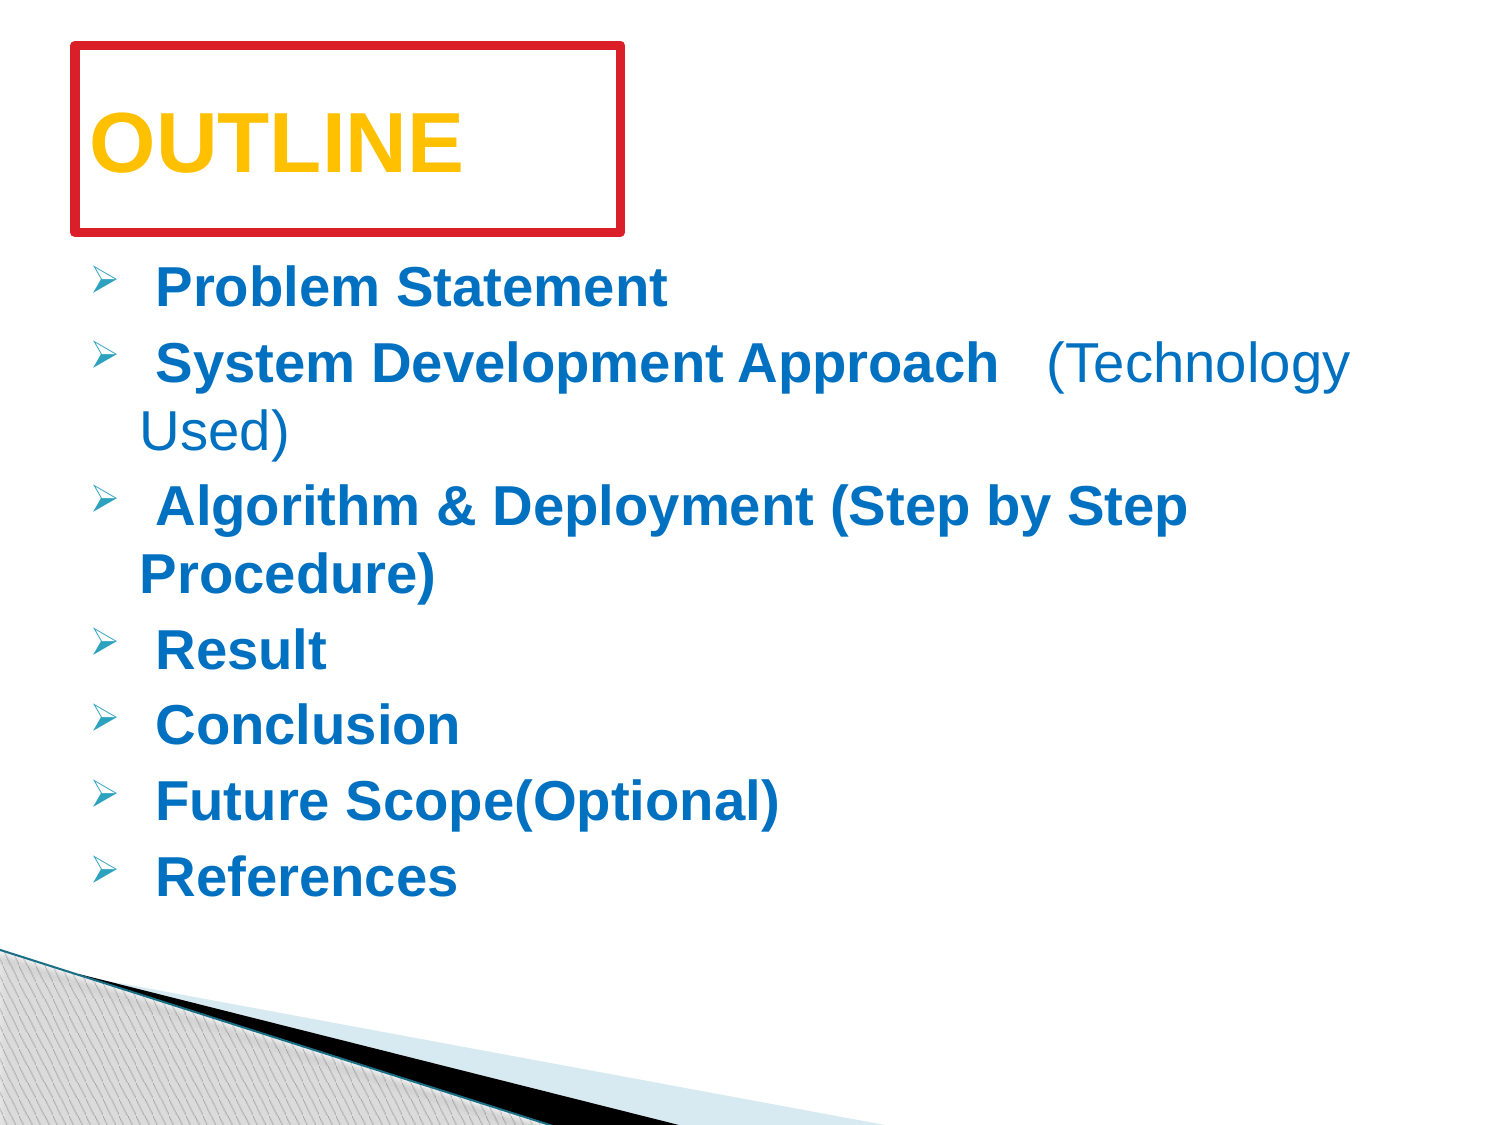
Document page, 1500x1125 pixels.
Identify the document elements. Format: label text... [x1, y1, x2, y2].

list Problem Statement System Development Approach (Technology Used) Algorithm & Deployment (Step by Step Procedure) Result Conclusion Future Scope(Optional) References [75, 243, 1425, 986]
title OUTLINE [70, 41, 625, 237]
